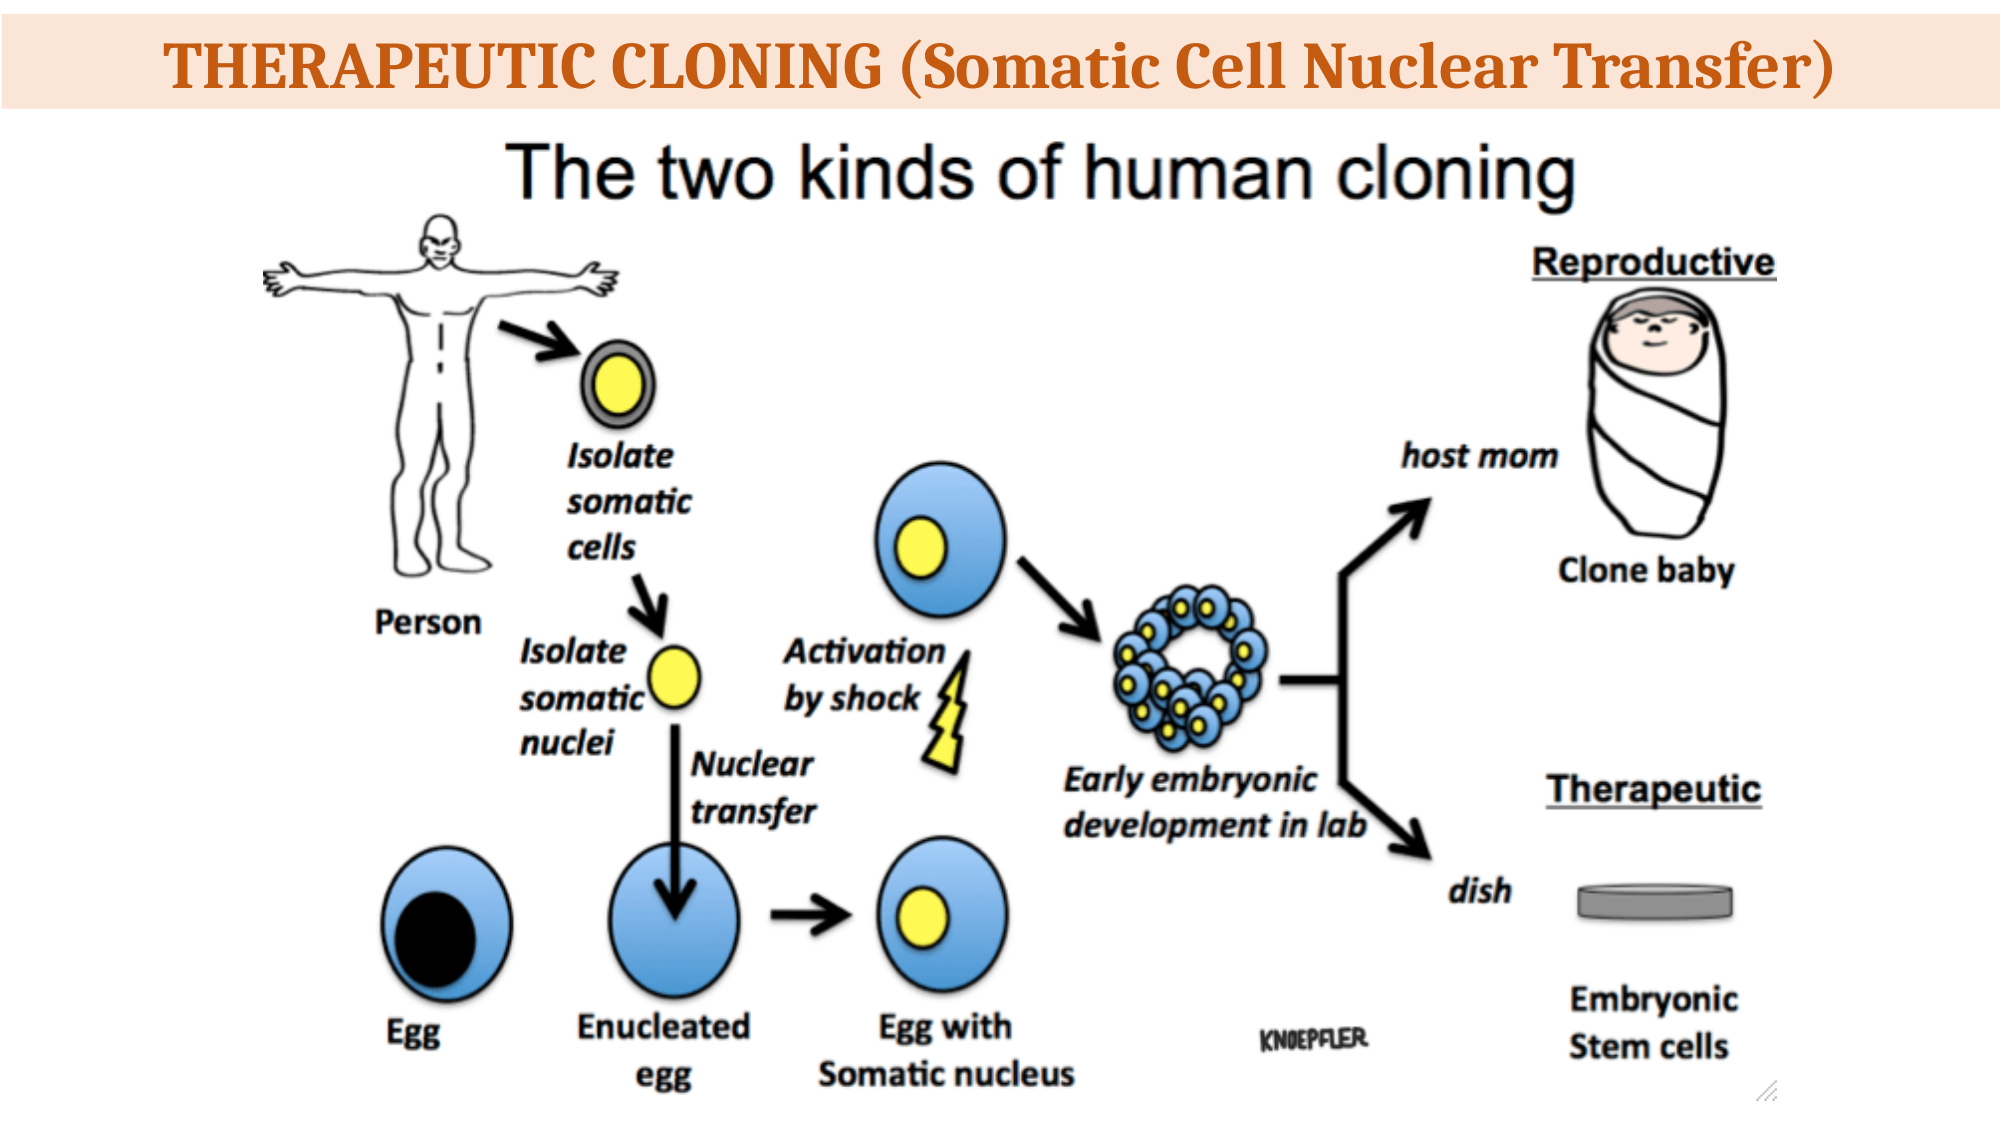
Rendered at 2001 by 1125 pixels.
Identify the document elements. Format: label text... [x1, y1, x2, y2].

text_box THERAPEUTIC CLONING (Somatic Cell Nuclear Transfer) [1, 13, 2000, 109]
picture [263, 132, 1777, 1101]
